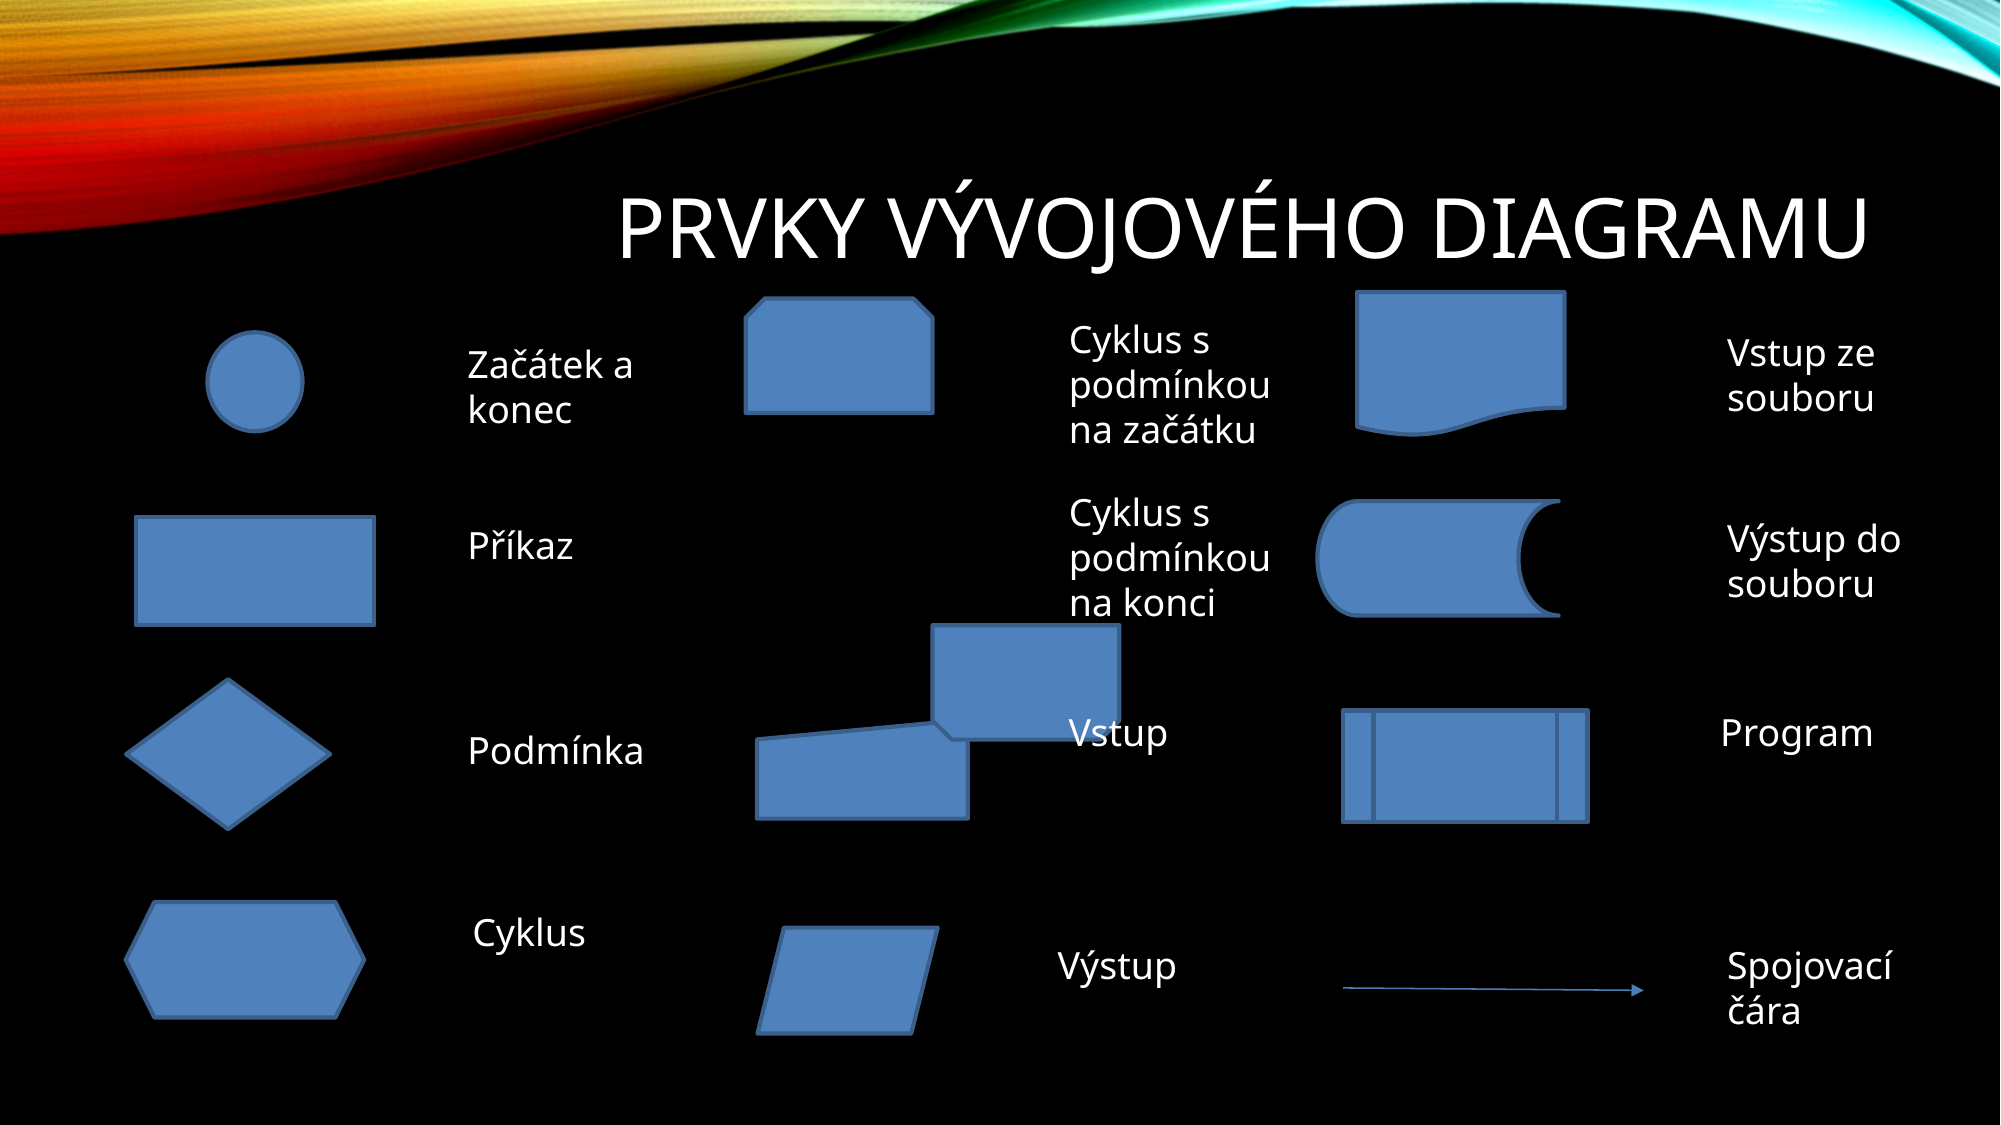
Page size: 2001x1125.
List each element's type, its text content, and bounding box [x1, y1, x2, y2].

text_box Spojovací čára [1712, 934, 1949, 1040]
text_box Vstup [1053, 701, 1291, 762]
text_box [930, 623, 1122, 742]
text_box Podmínka [452, 719, 689, 780]
text_box Prvky vývojového diagramu [474, 125, 1888, 338]
text_box [1343, 984, 1644, 997]
text_box Program [1705, 701, 1942, 762]
text_box [755, 925, 940, 1036]
text_box Cyklus [457, 901, 694, 962]
text_box [123, 899, 367, 1020]
text_box Vstup ze souboru [1712, 321, 1949, 427]
picture [0, 0, 2000, 237]
text_box Příkaz [452, 514, 689, 575]
text_box [754, 721, 970, 821]
text_box Výstup do souboru [1712, 508, 1949, 613]
text_box [1341, 708, 1590, 824]
text_box [743, 296, 935, 416]
text_box [134, 515, 376, 627]
text_box [205, 330, 305, 434]
text_box Začátek a konec [452, 333, 689, 439]
text_box [1315, 499, 1561, 618]
text_box Výstup [1042, 934, 1280, 995]
text_box Cyklus s podmínkou na konci [1053, 482, 1297, 632]
text_box [124, 677, 333, 831]
text_box Cyklus s podmínkou na začátku [1053, 309, 1332, 459]
text_box [1355, 289, 1567, 437]
